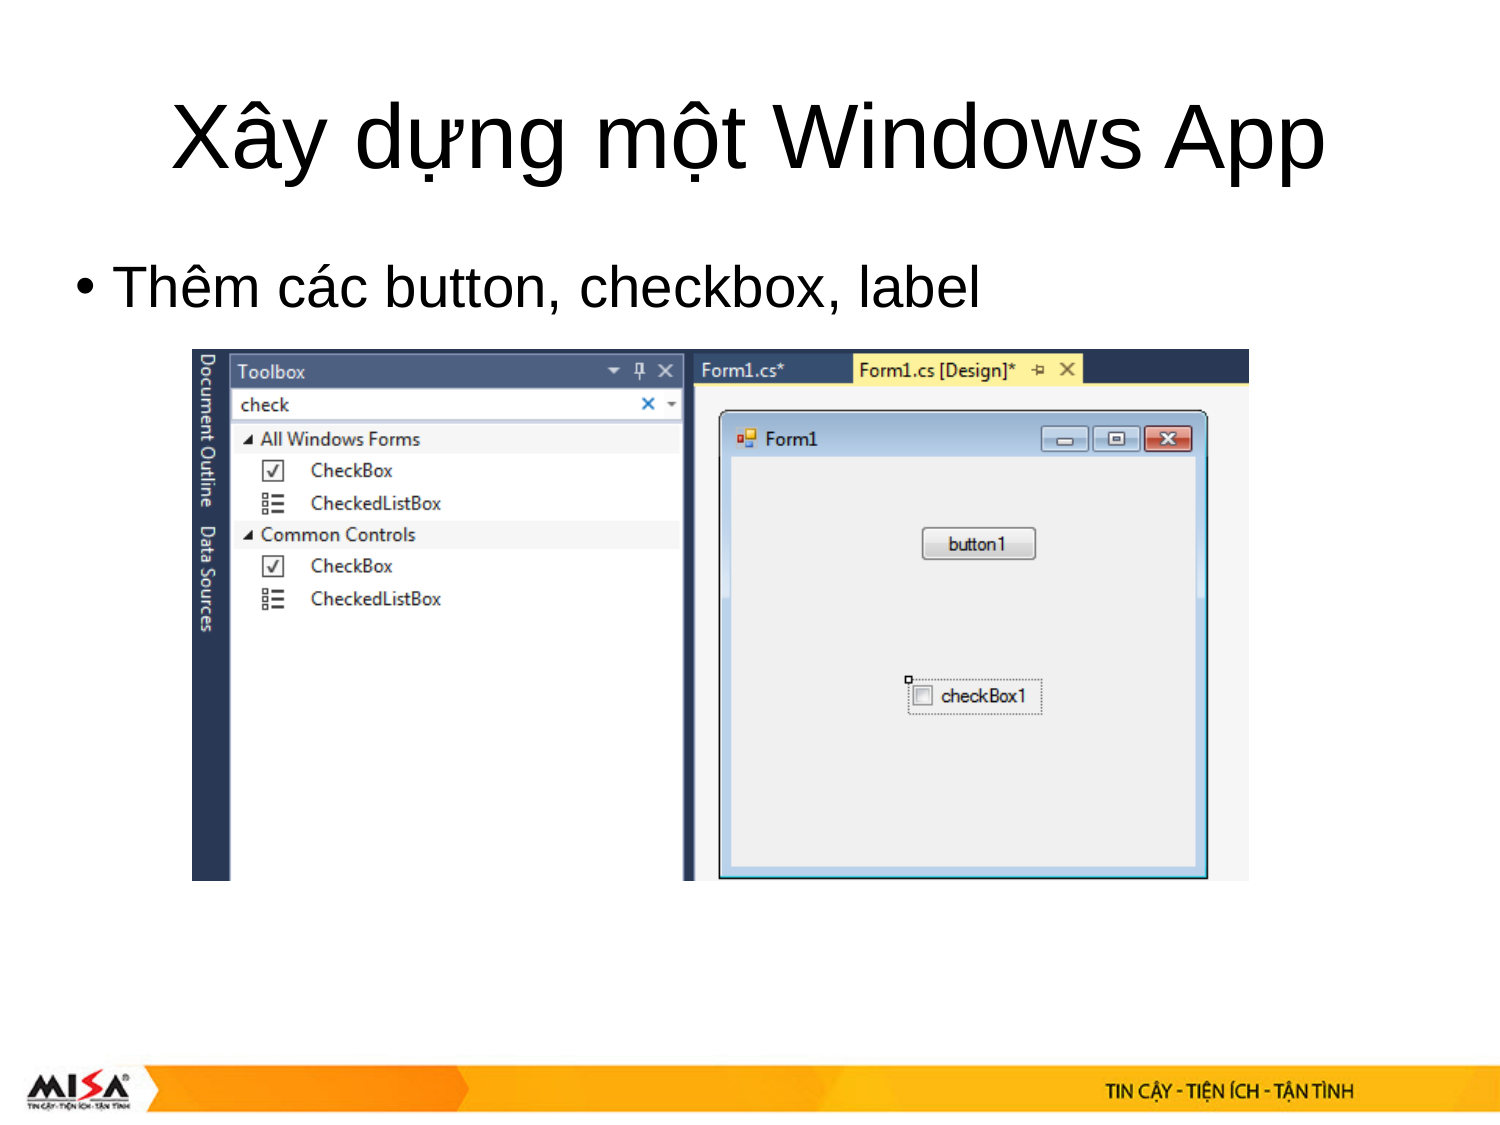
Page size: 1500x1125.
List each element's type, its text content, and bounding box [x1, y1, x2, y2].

title Xây dựng một Windows App [75, 44, 1425, 233]
subtitle Thêm các button, checkbox, label [75, 263, 1425, 398]
picture [0, 0, 1500, 1125]
